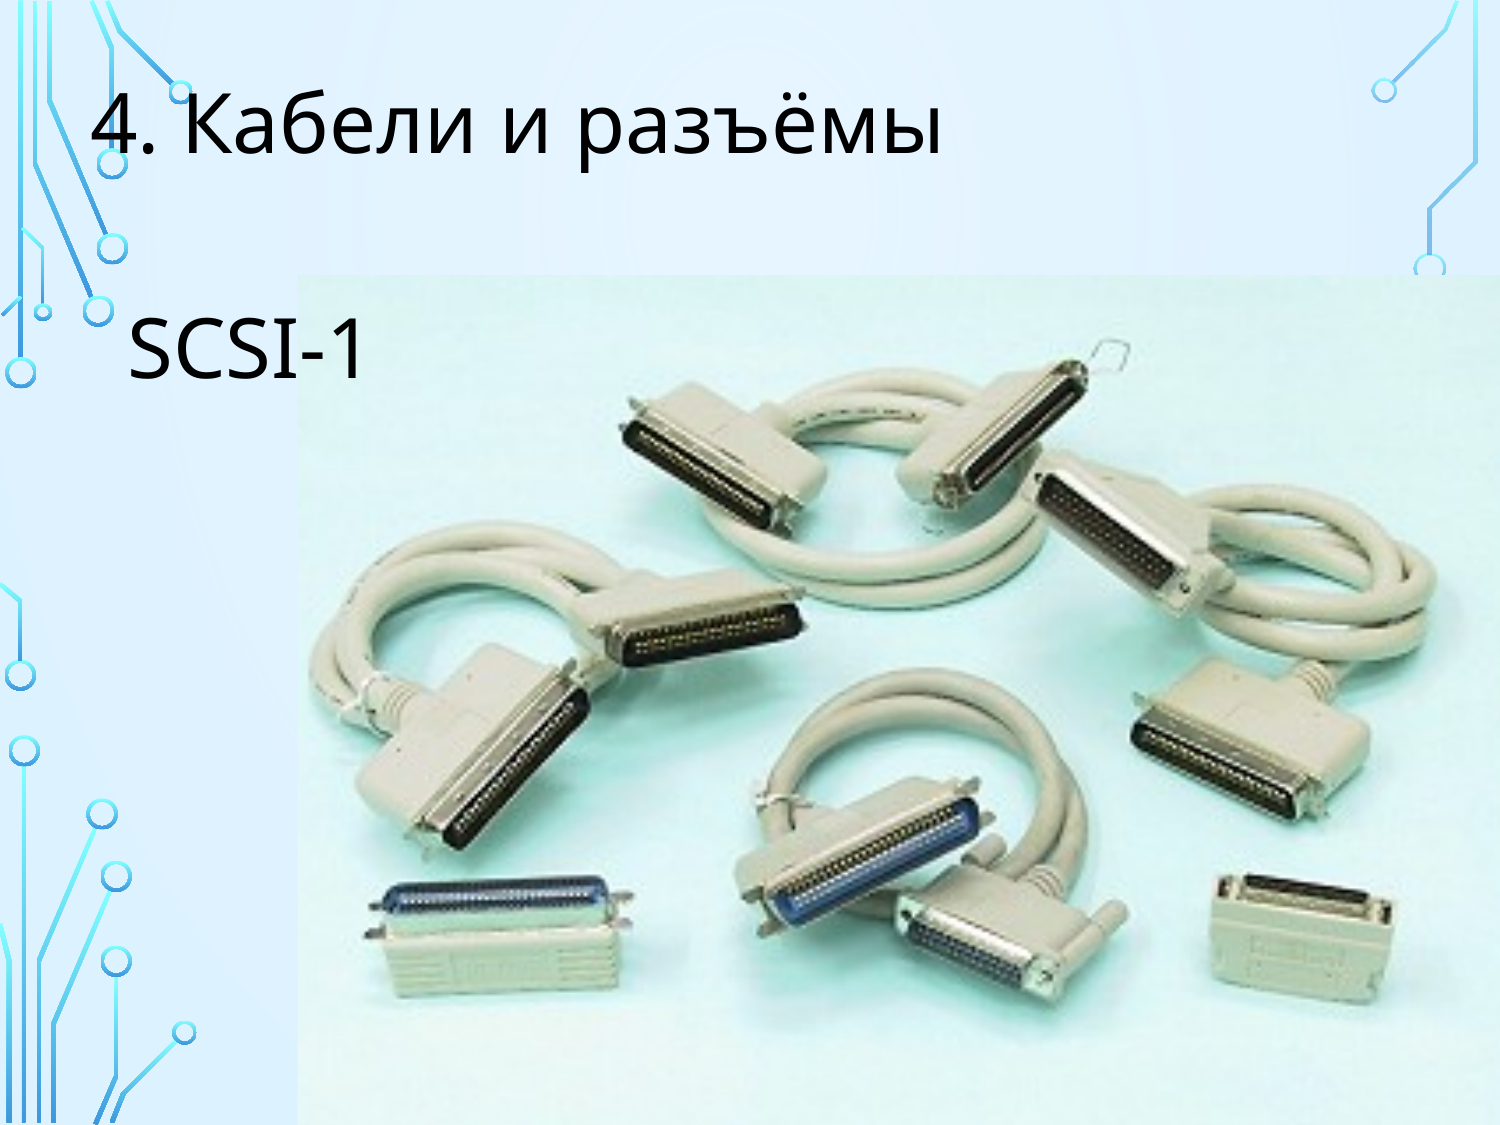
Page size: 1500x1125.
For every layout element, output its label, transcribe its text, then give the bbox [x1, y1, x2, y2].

text_box SCSI-1 [112, 287, 297, 403]
picture [297, 274, 1500, 1125]
text_box 4. Кабели и разъёмы [74, 62, 1017, 178]
